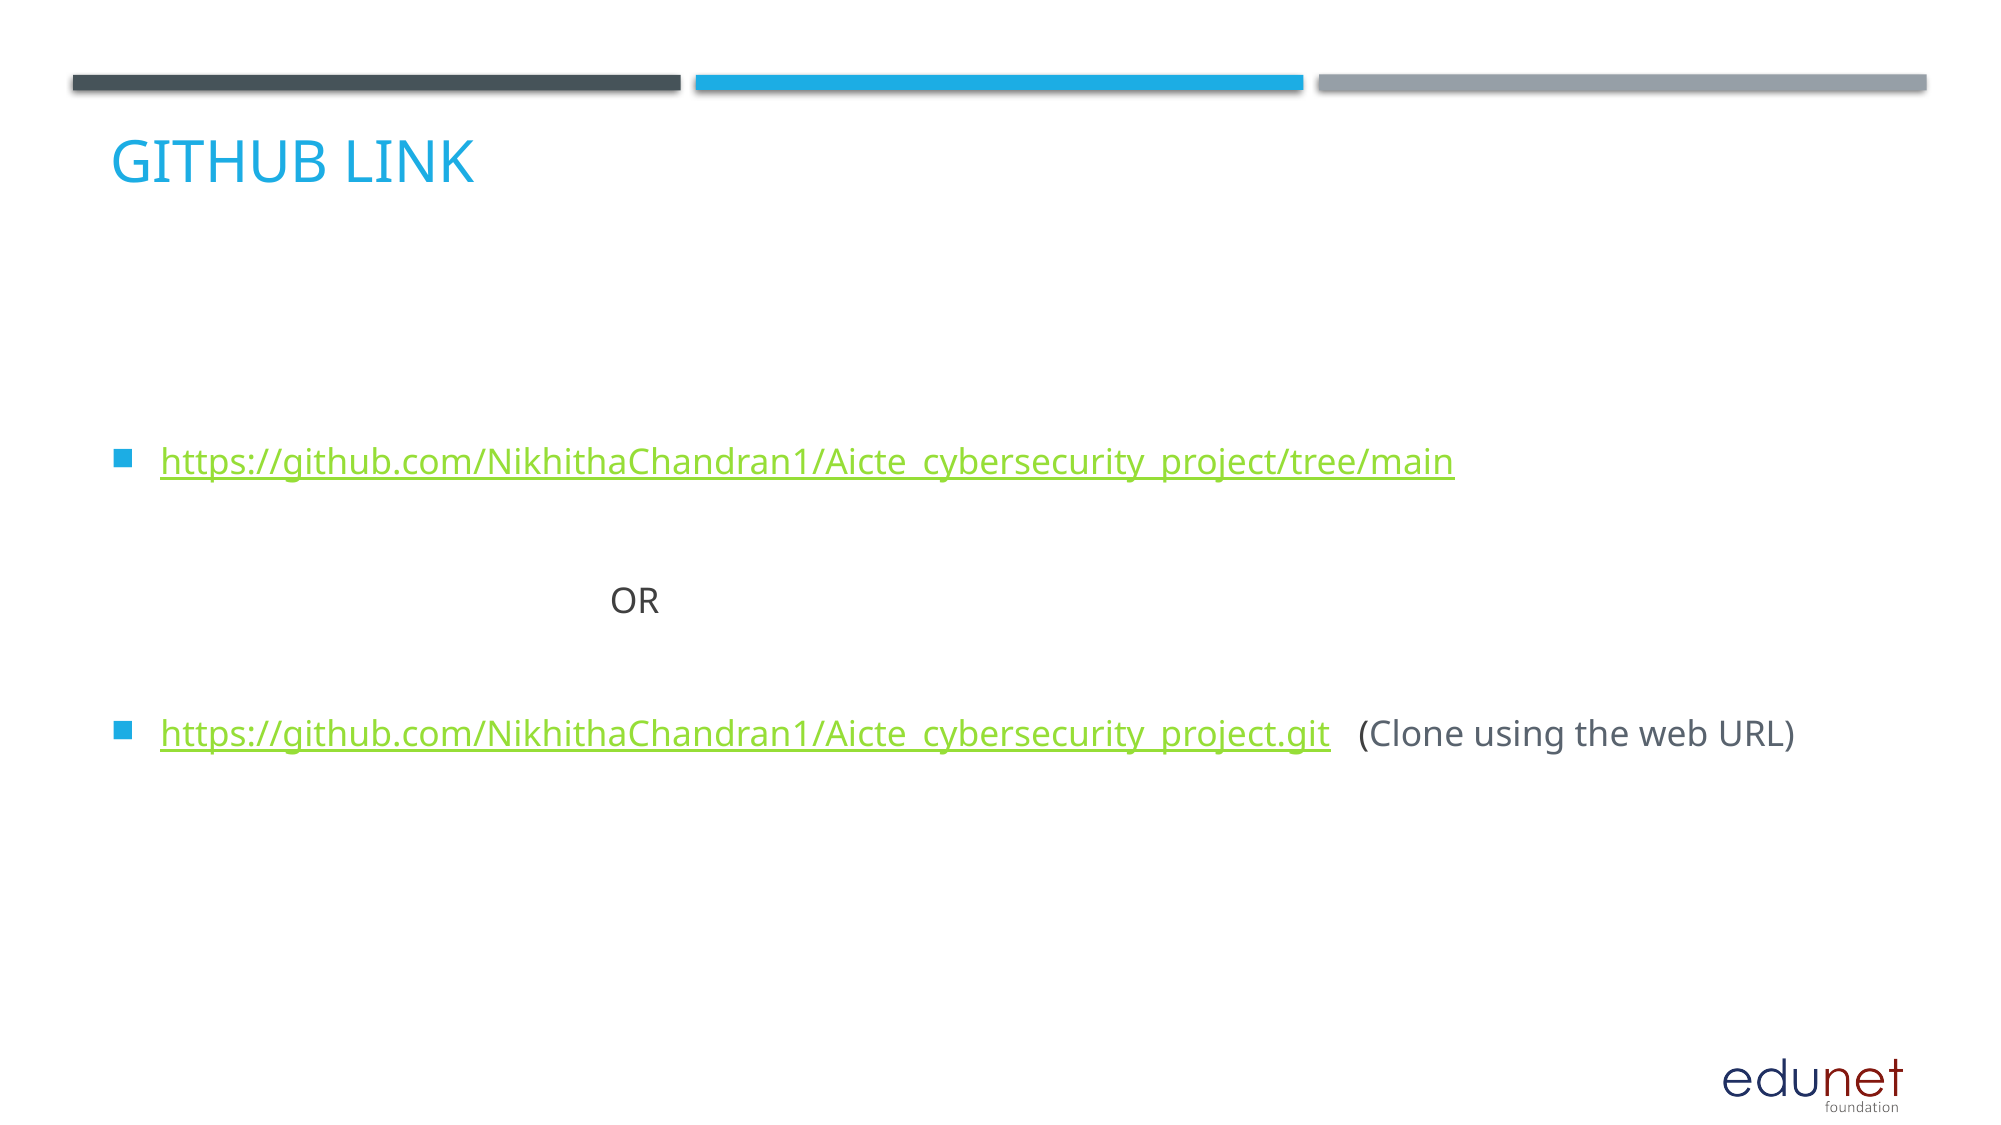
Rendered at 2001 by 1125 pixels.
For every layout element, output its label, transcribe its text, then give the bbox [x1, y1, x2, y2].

picture [1719, 1056, 1905, 1116]
title GitHub Link [95, 115, 1905, 203]
list https://github.com/NikhithaChandran1/Aicte_cybersecurity_project/tree/main OR https://github.com/NikhithaChandran1/Aicte_cybersecurity_project.git (Clone using the web URL) [95, 213, 1905, 981]
